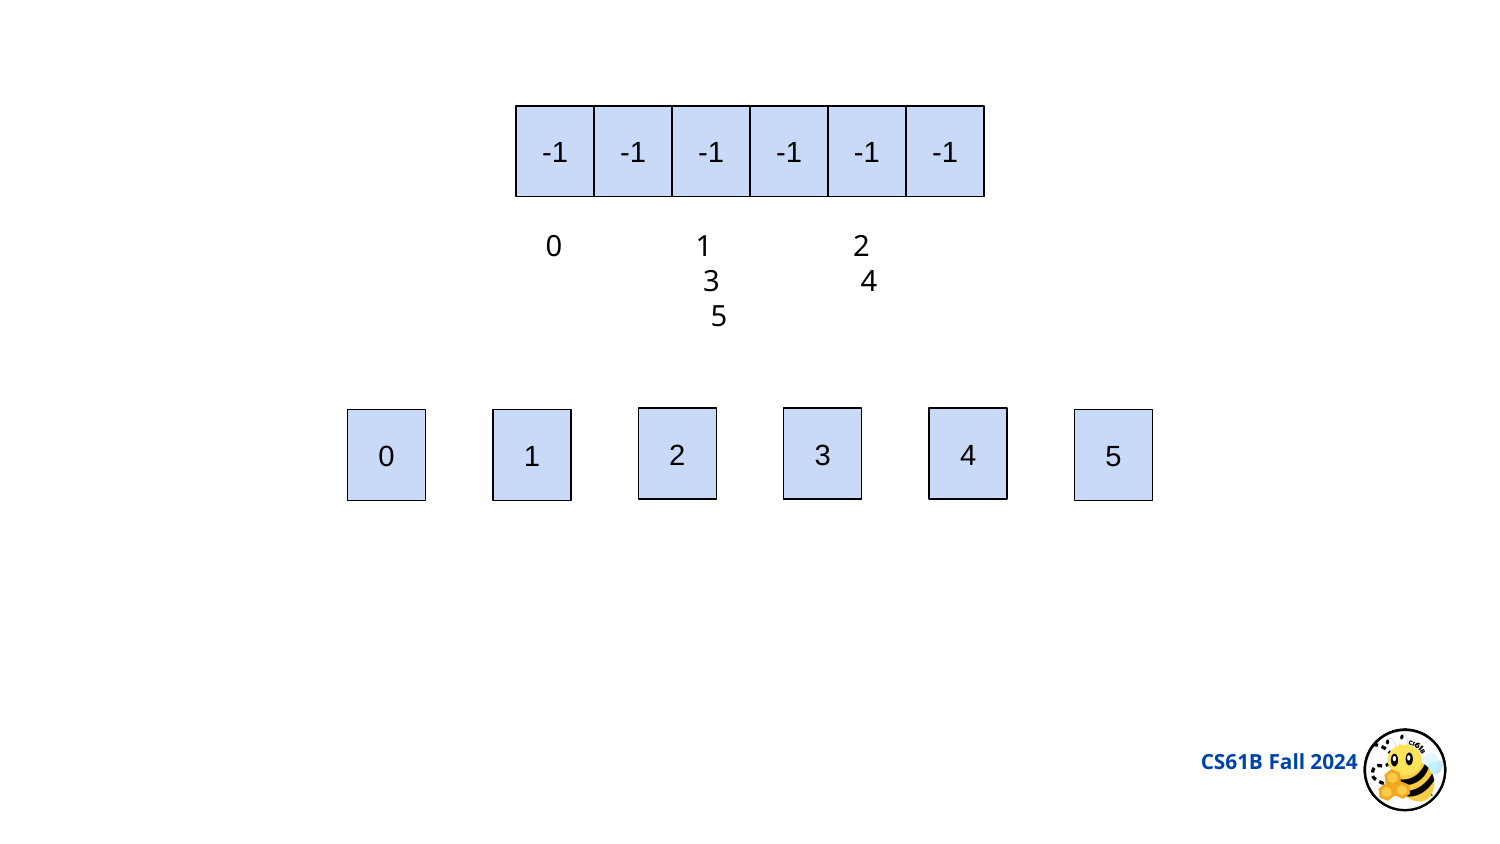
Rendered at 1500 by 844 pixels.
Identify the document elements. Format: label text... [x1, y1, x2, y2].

text_box -1 [515, 105, 593, 197]
text_box 5 [1074, 409, 1153, 501]
text_box 0 [347, 409, 426, 501]
text_box -1 [828, 105, 906, 197]
picture [1363, 728, 1447, 812]
text_box 4 [929, 407, 1008, 499]
text_box -1 [906, 105, 985, 197]
text_box 2 [638, 407, 717, 499]
text_box 0 1 2 3 4 5 [523, 212, 981, 281]
text_box -1 [671, 105, 750, 197]
text_box 3 [783, 407, 862, 499]
text_box -1 [593, 105, 671, 197]
text_box -1 [750, 105, 828, 197]
text_box 1 [492, 409, 571, 501]
